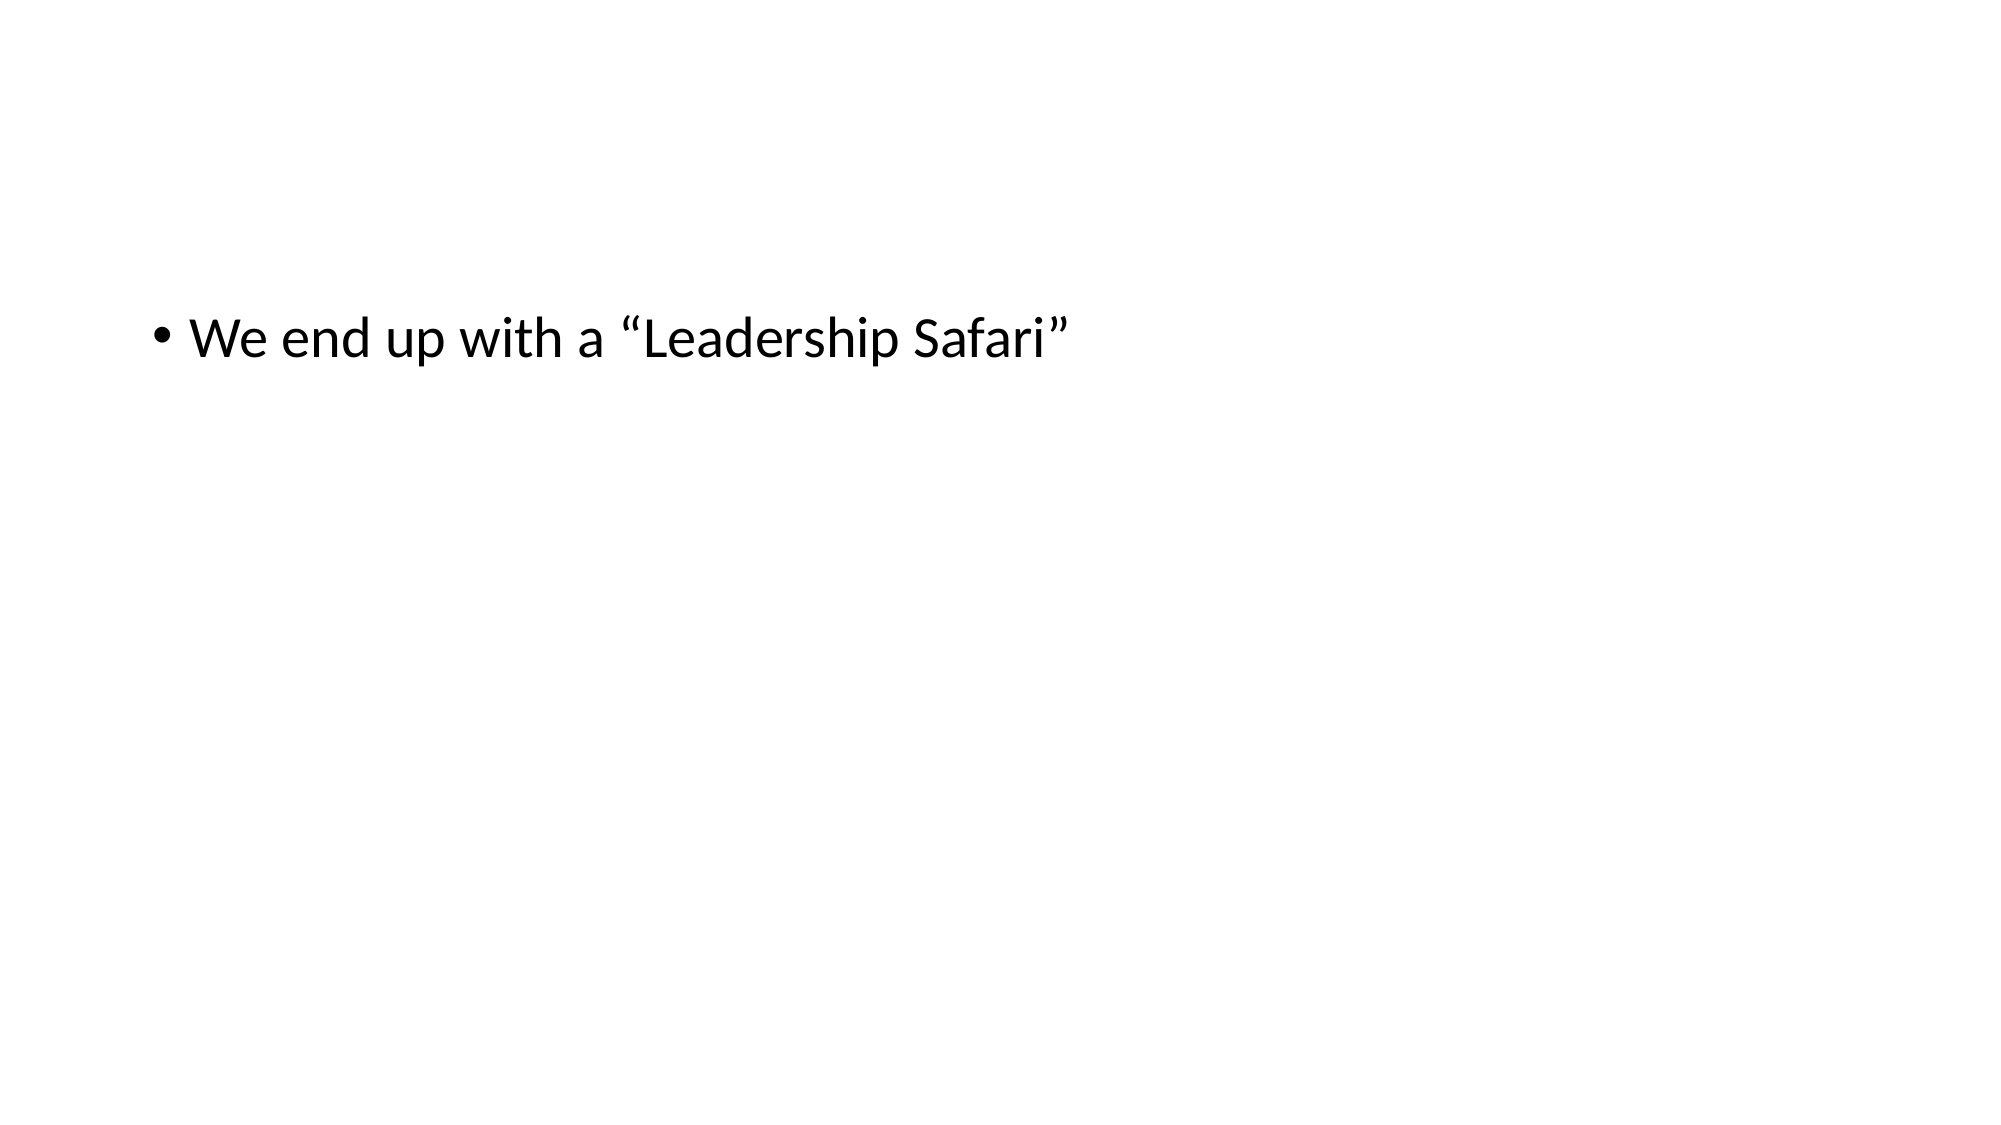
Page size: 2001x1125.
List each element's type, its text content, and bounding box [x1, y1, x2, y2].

list We end up with a “Leadership Safari” [137, 299, 1863, 1014]
